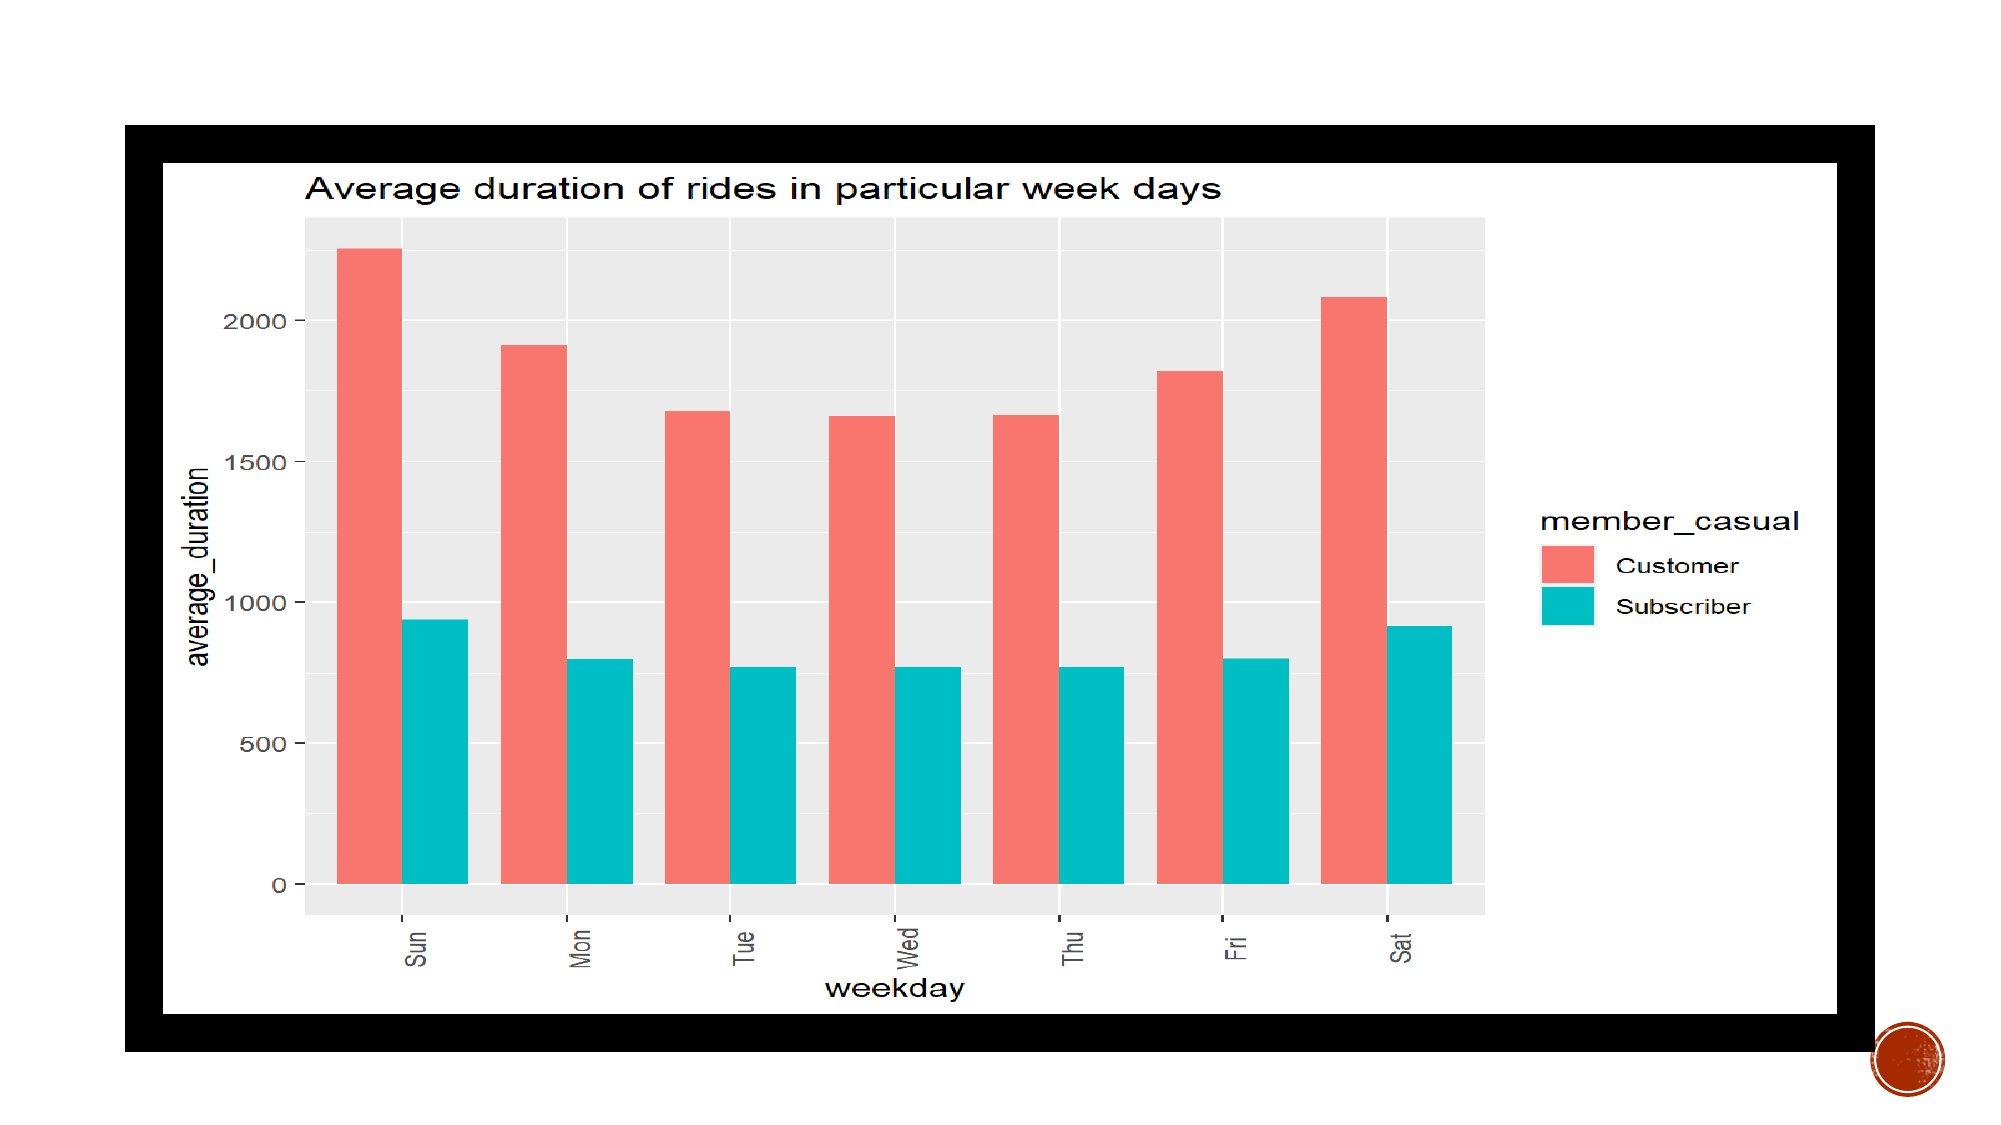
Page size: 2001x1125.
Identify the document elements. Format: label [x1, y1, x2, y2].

list [166, 166, 1835, 1011]
